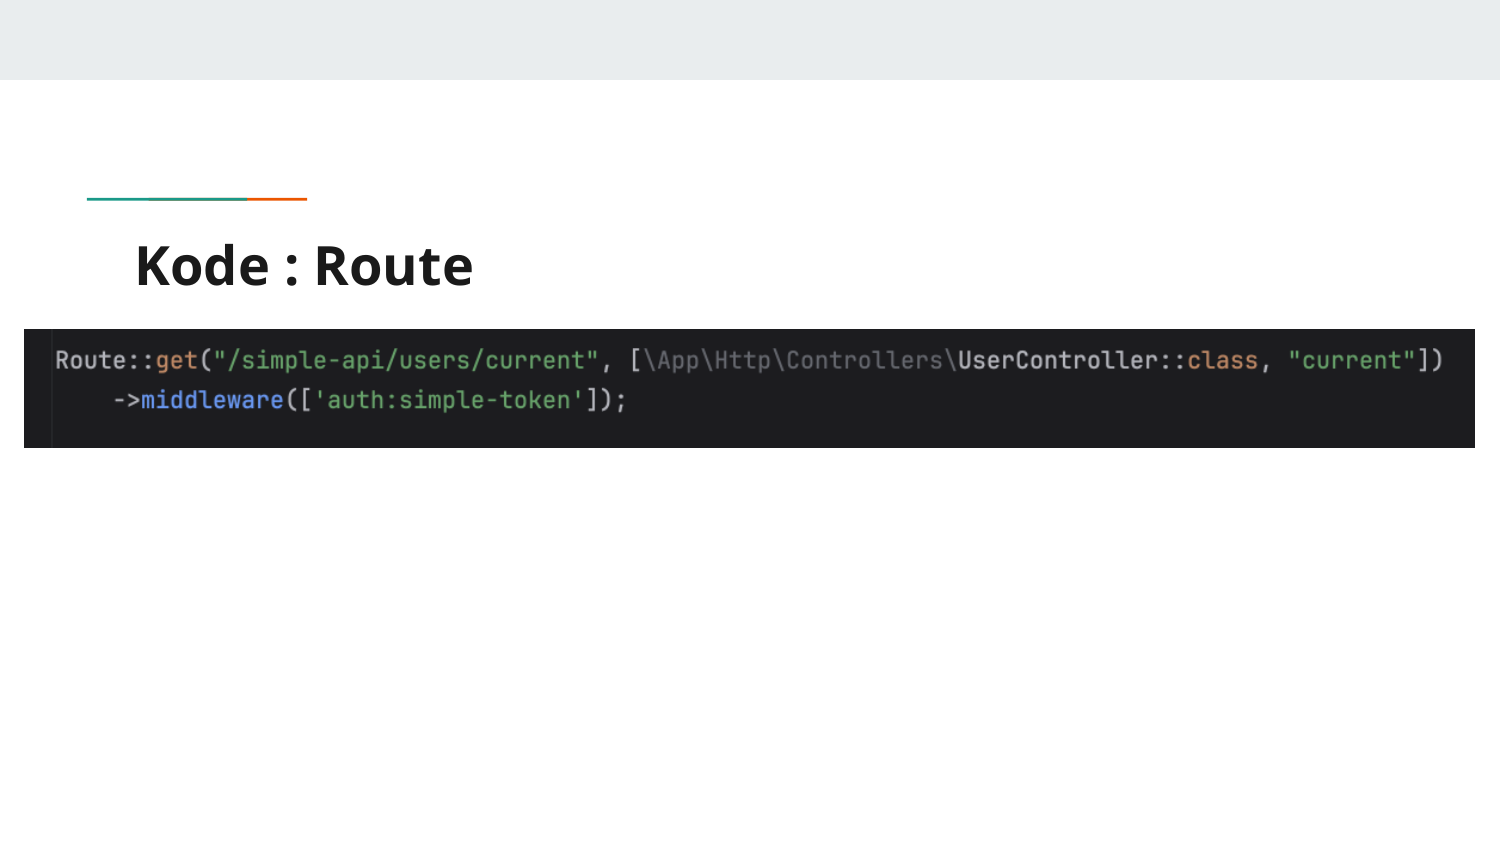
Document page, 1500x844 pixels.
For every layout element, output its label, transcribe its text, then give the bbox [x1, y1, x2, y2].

picture [24, 328, 1476, 448]
title Kode : Route [119, 216, 1381, 305]
